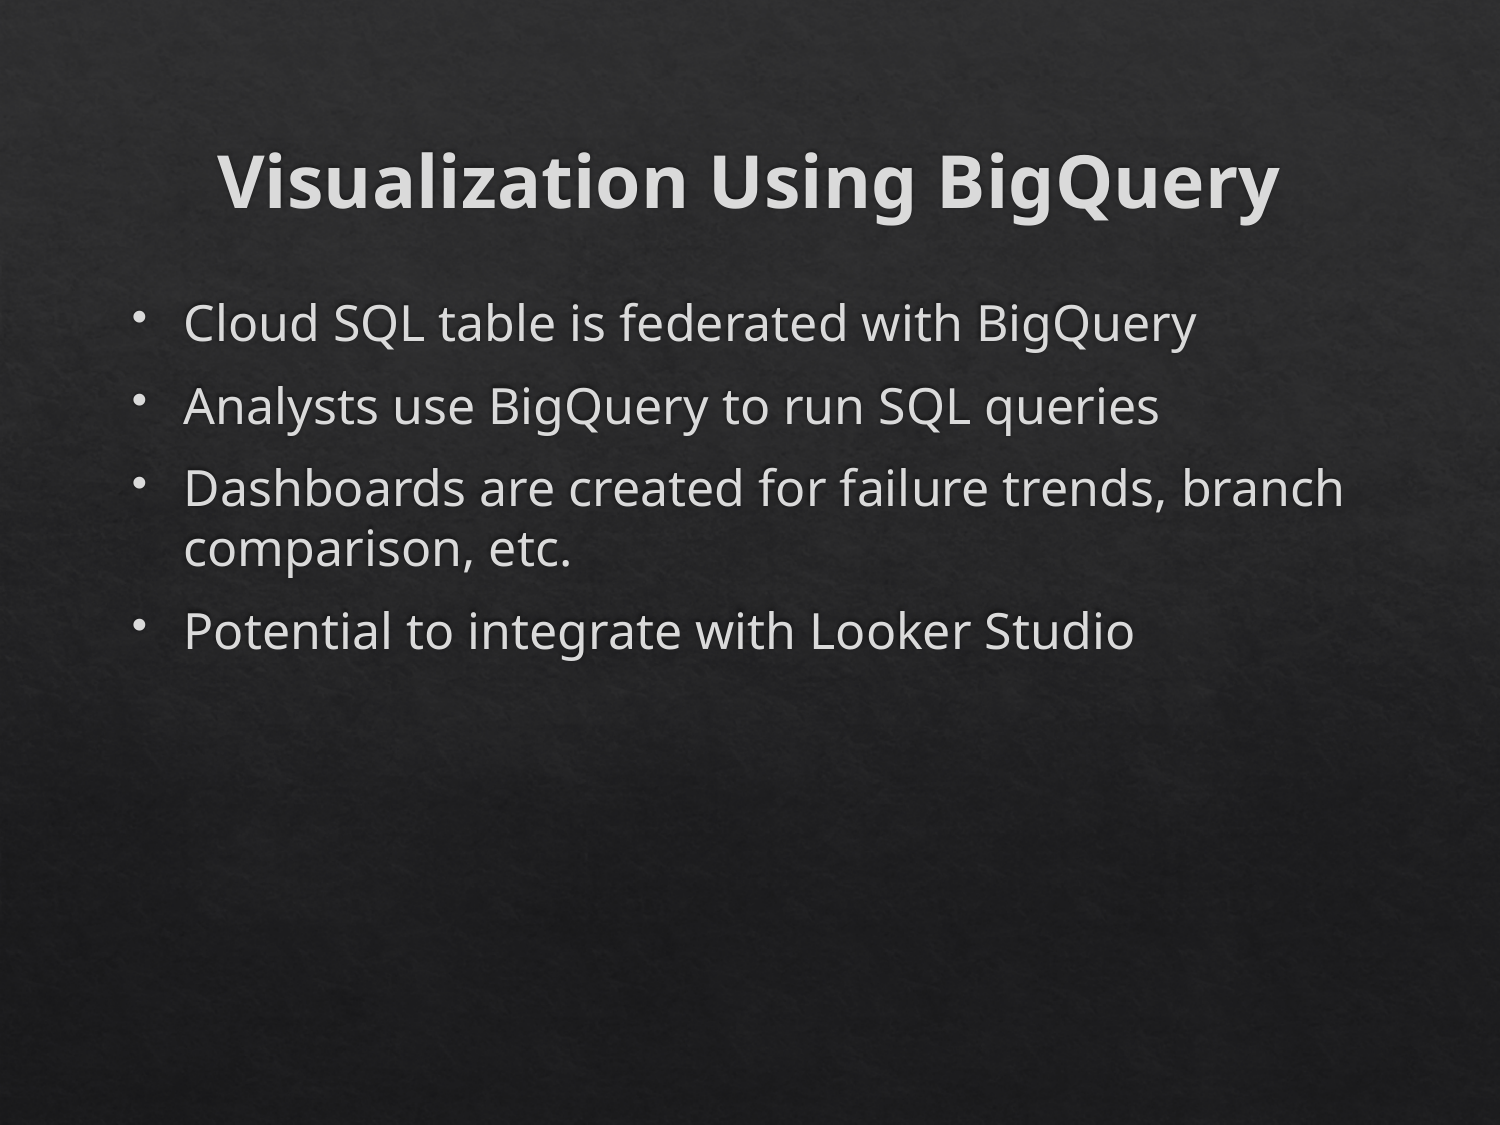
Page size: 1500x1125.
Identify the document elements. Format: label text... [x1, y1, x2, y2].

list Cloud SQL table is federated with BigQuery Analysts use BigQuery to run SQL queries Dashboards are created for failure trends, branch comparison, etc. Potential to integrate with Looker Studio [112, 284, 1387, 950]
title Visualization Using BigQuery [112, 99, 1387, 260]
